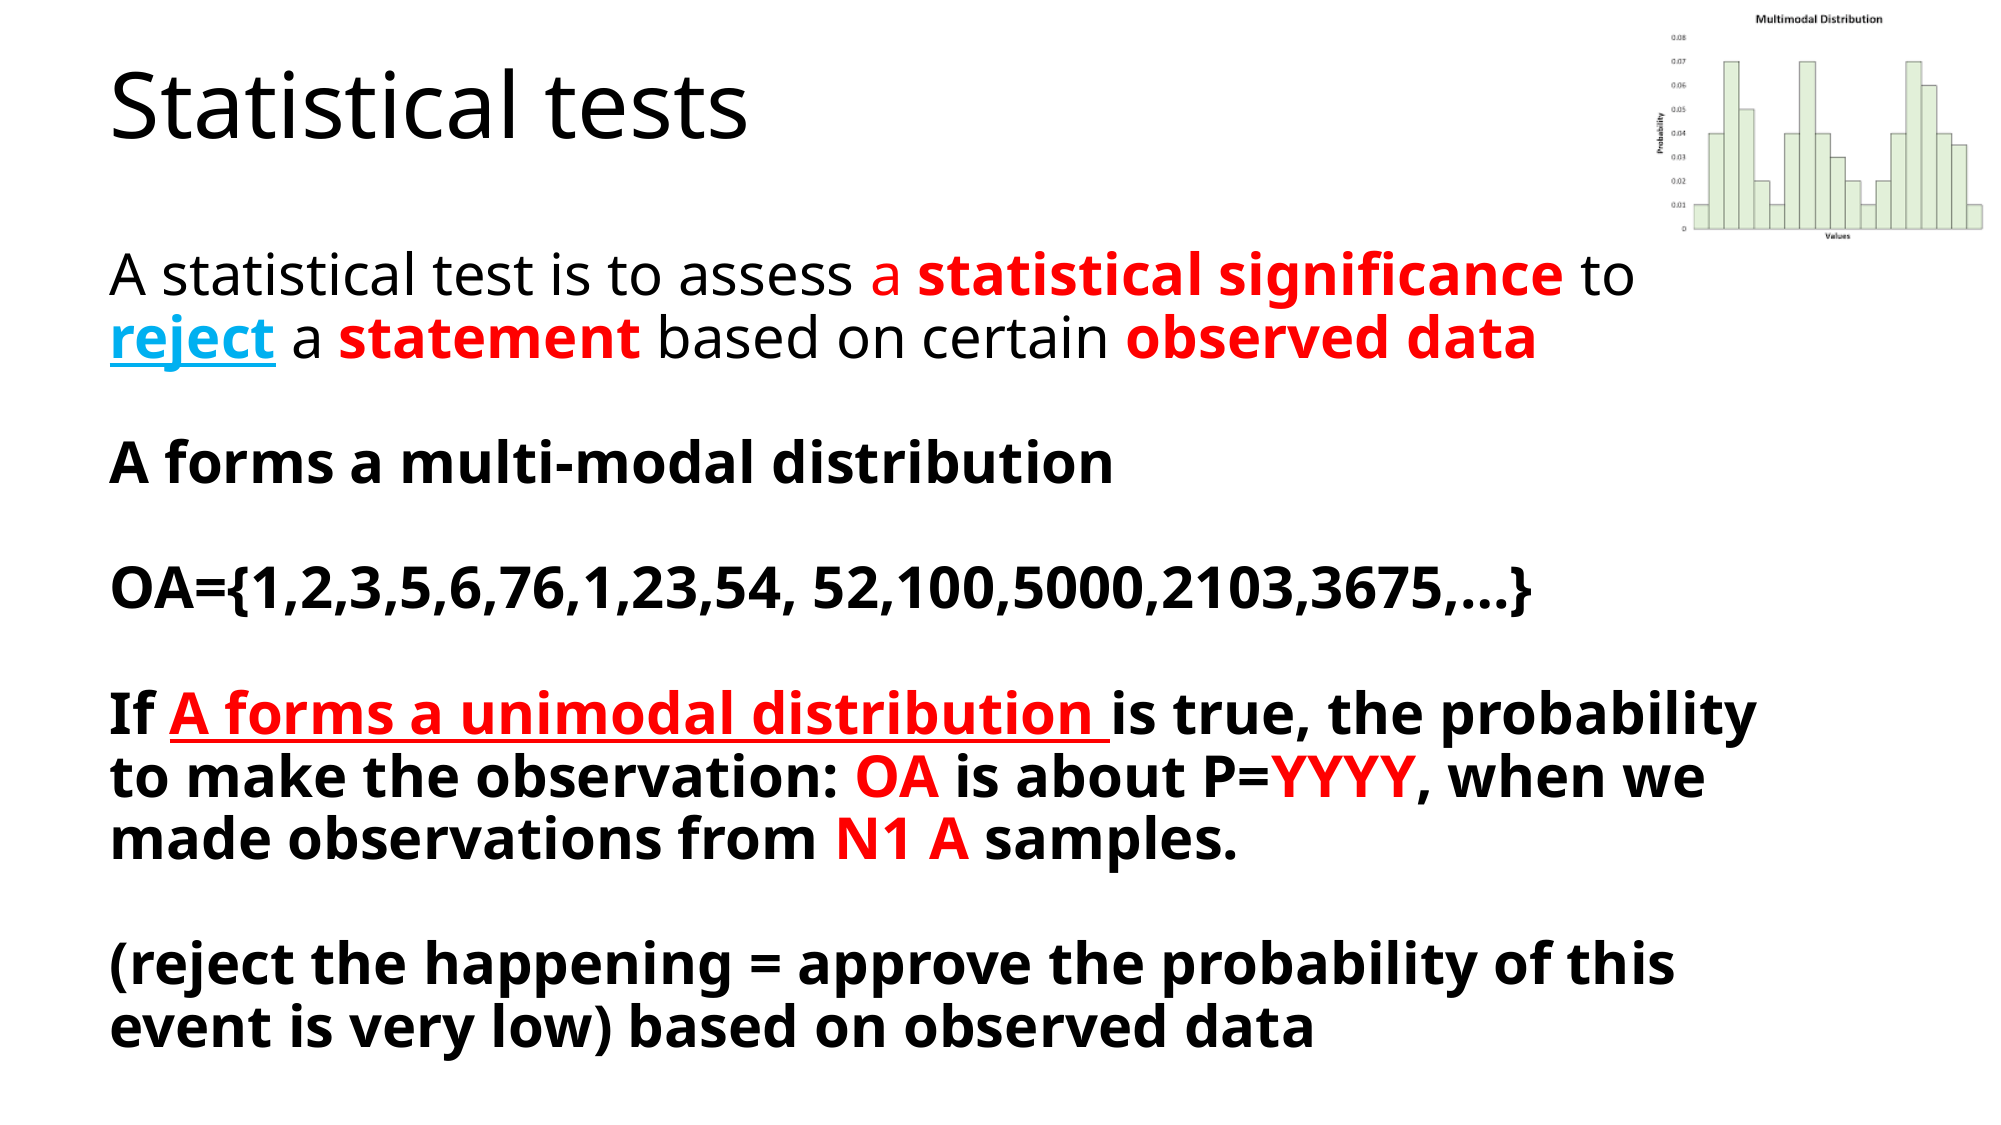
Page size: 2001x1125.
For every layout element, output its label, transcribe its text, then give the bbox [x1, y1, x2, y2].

title Statistical tests [94, 0, 1820, 218]
text_box A statistical test is to assess a statistical significance to reject a statement based on certain observed data A forms a multi-modal distribution OA={1,2,3,5,6,76,1,23,54, 52,100,5000,2103,3675,…} If A forms a unimodal distribution is true, the probability to make the observation: OA is about P=YYYY, when we made observations from N1 A samples. (reject the happening = approve the probability of this event is very low) based on observed data [94, 238, 1820, 1083]
picture [1652, 13, 1987, 245]
